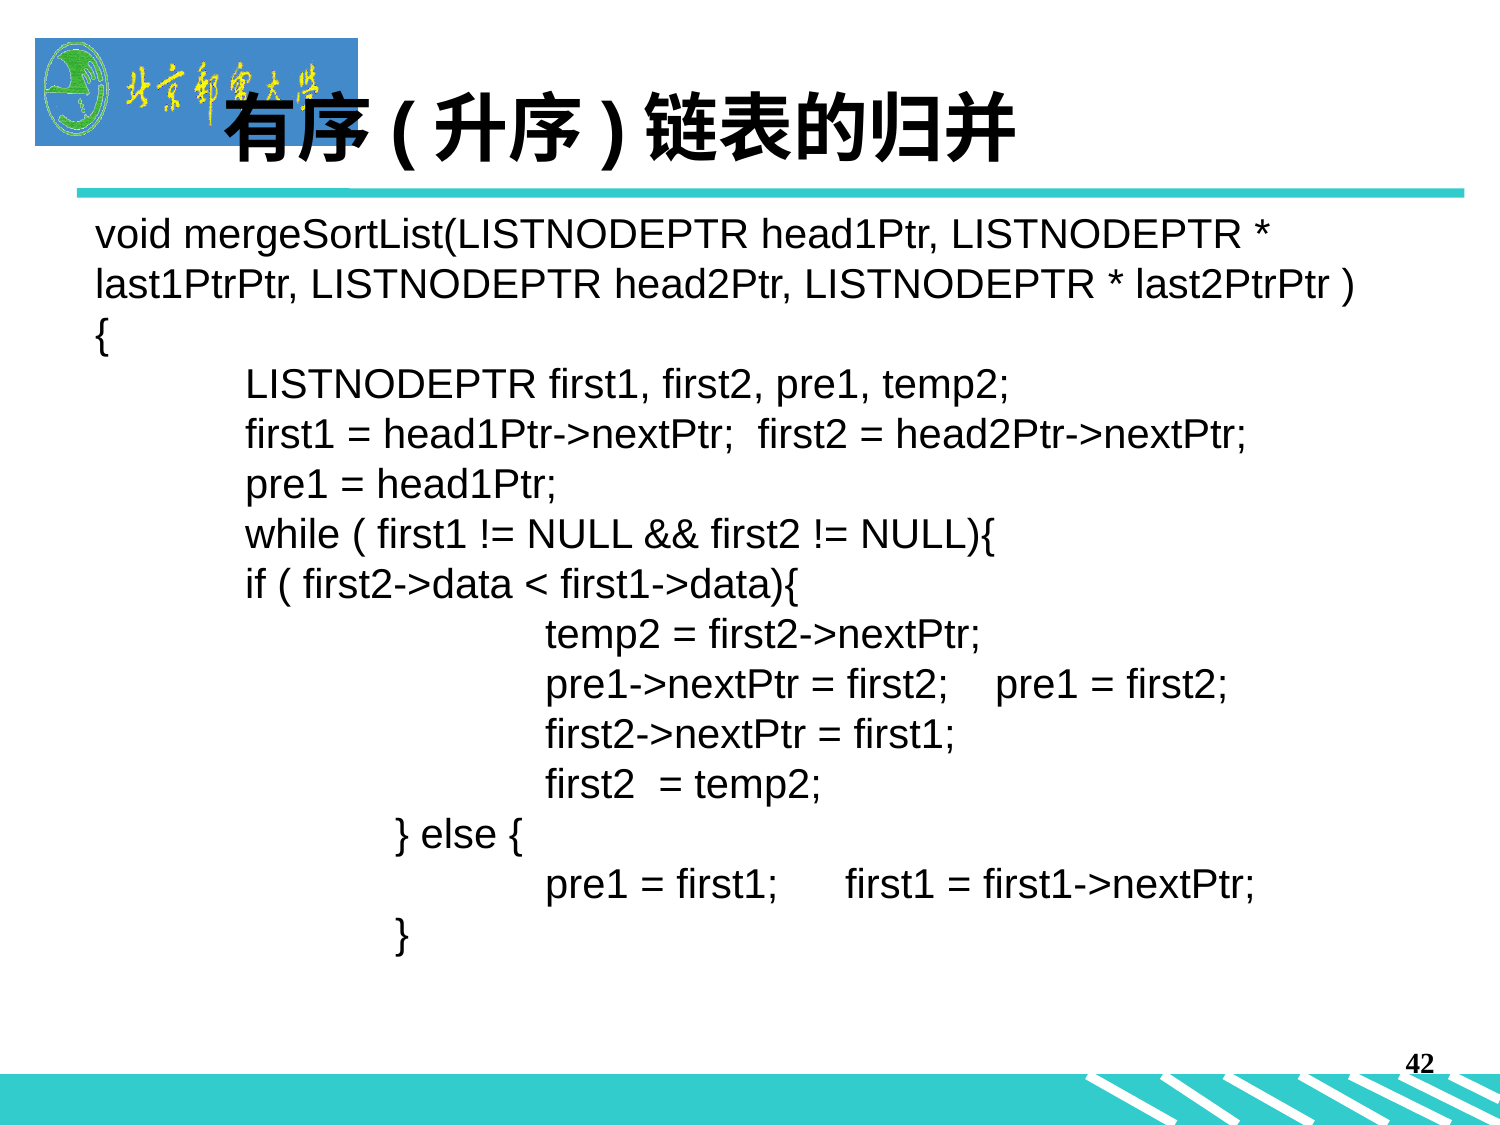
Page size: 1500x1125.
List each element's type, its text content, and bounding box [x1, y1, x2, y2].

list void mergeSortList(LISTNODEPTR head1Ptr, LISTNODEPTR * last1PtrPtr, LISTNODEPTR head2Ptr, LISTNODEPTR * last2PtrPtr ) { LISTNODEPTR first1, first2, pre1, temp2; first1 = head1Ptr->nextPtr; first2 = head2Ptr->nextPtr; pre1 = head1Ptr; while ( first1 != NULL && first2 != NULL){ if ( first2->data < first1->data){ temp2 = first2->nextPtr; pre1->nextPtr = first2; pre1 = first2; first2->nextPtr = first1; first2 = temp2; } else { pre1 = first1; first1 = first1->nextPtr; } [80, 199, 1450, 1077]
text_box 42 [1137, 1077, 1450, 1113]
picture [34, 37, 358, 146]
title 有序(升序)链表的归并 [207, 66, 1483, 185]
